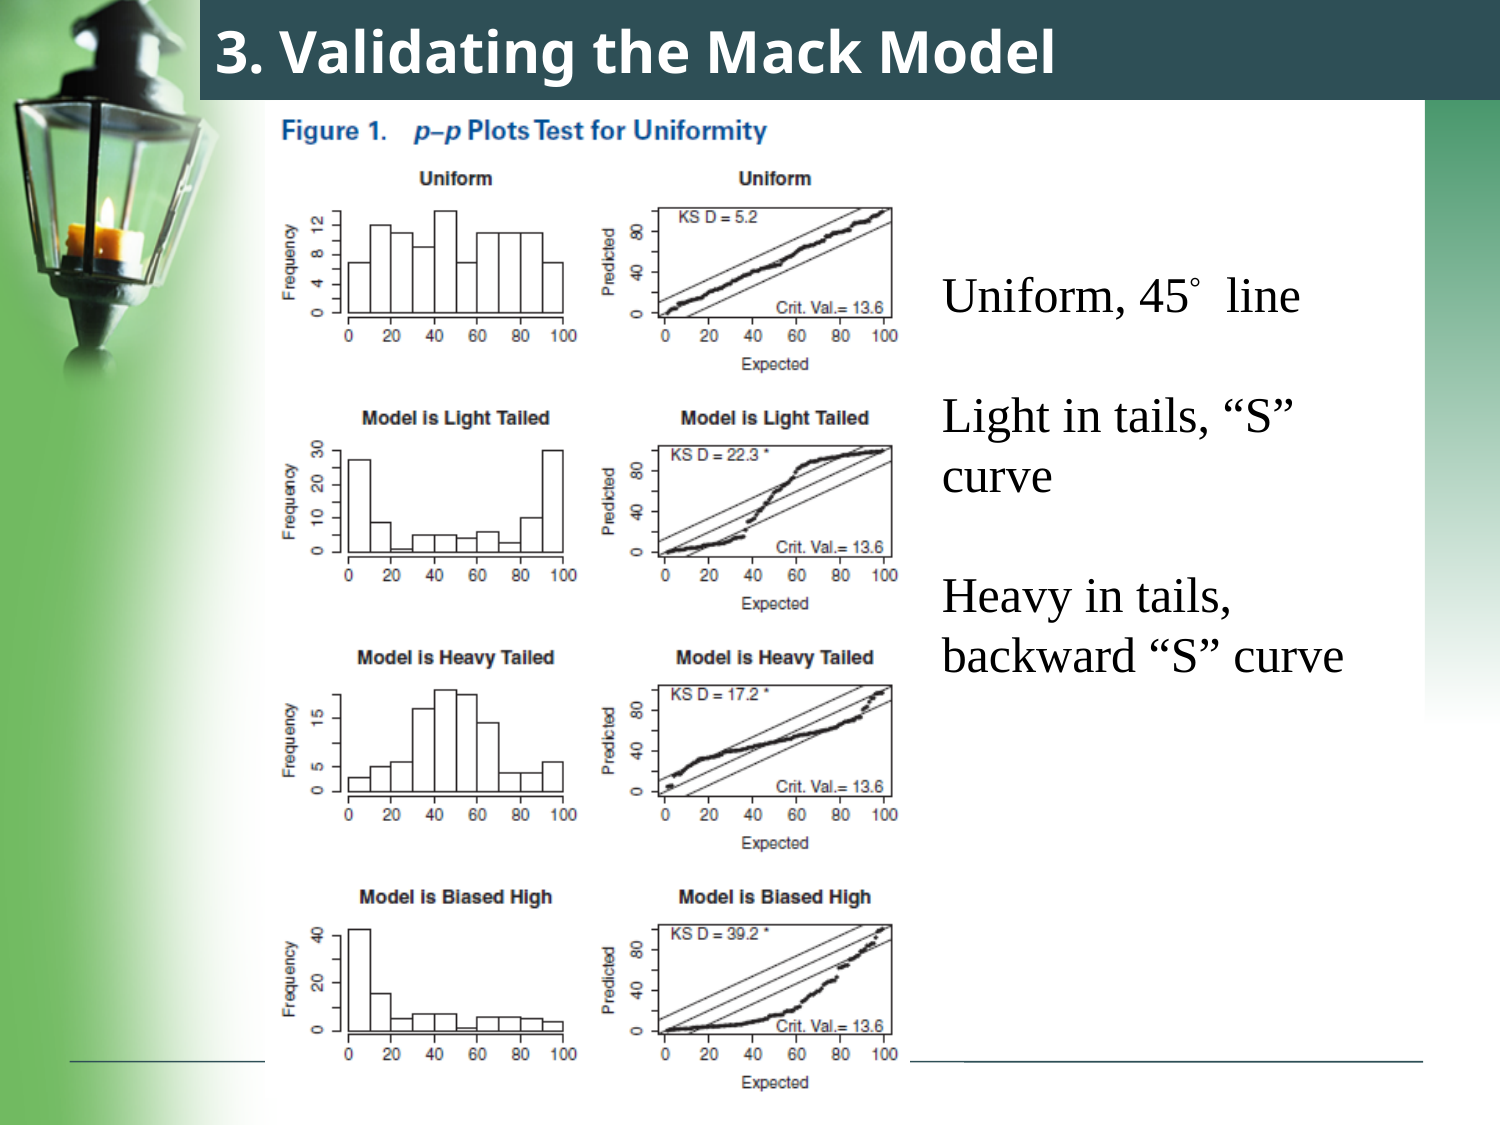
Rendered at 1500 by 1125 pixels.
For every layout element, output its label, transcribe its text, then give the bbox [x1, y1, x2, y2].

title 3. Validating the Mack Model [200, 0, 1500, 100]
picture [0, 0, 910, 1125]
text_box Uniform, 45° line Light in tails, “S” curve Heavy in tails, backward “S” curve [927, 255, 1424, 691]
